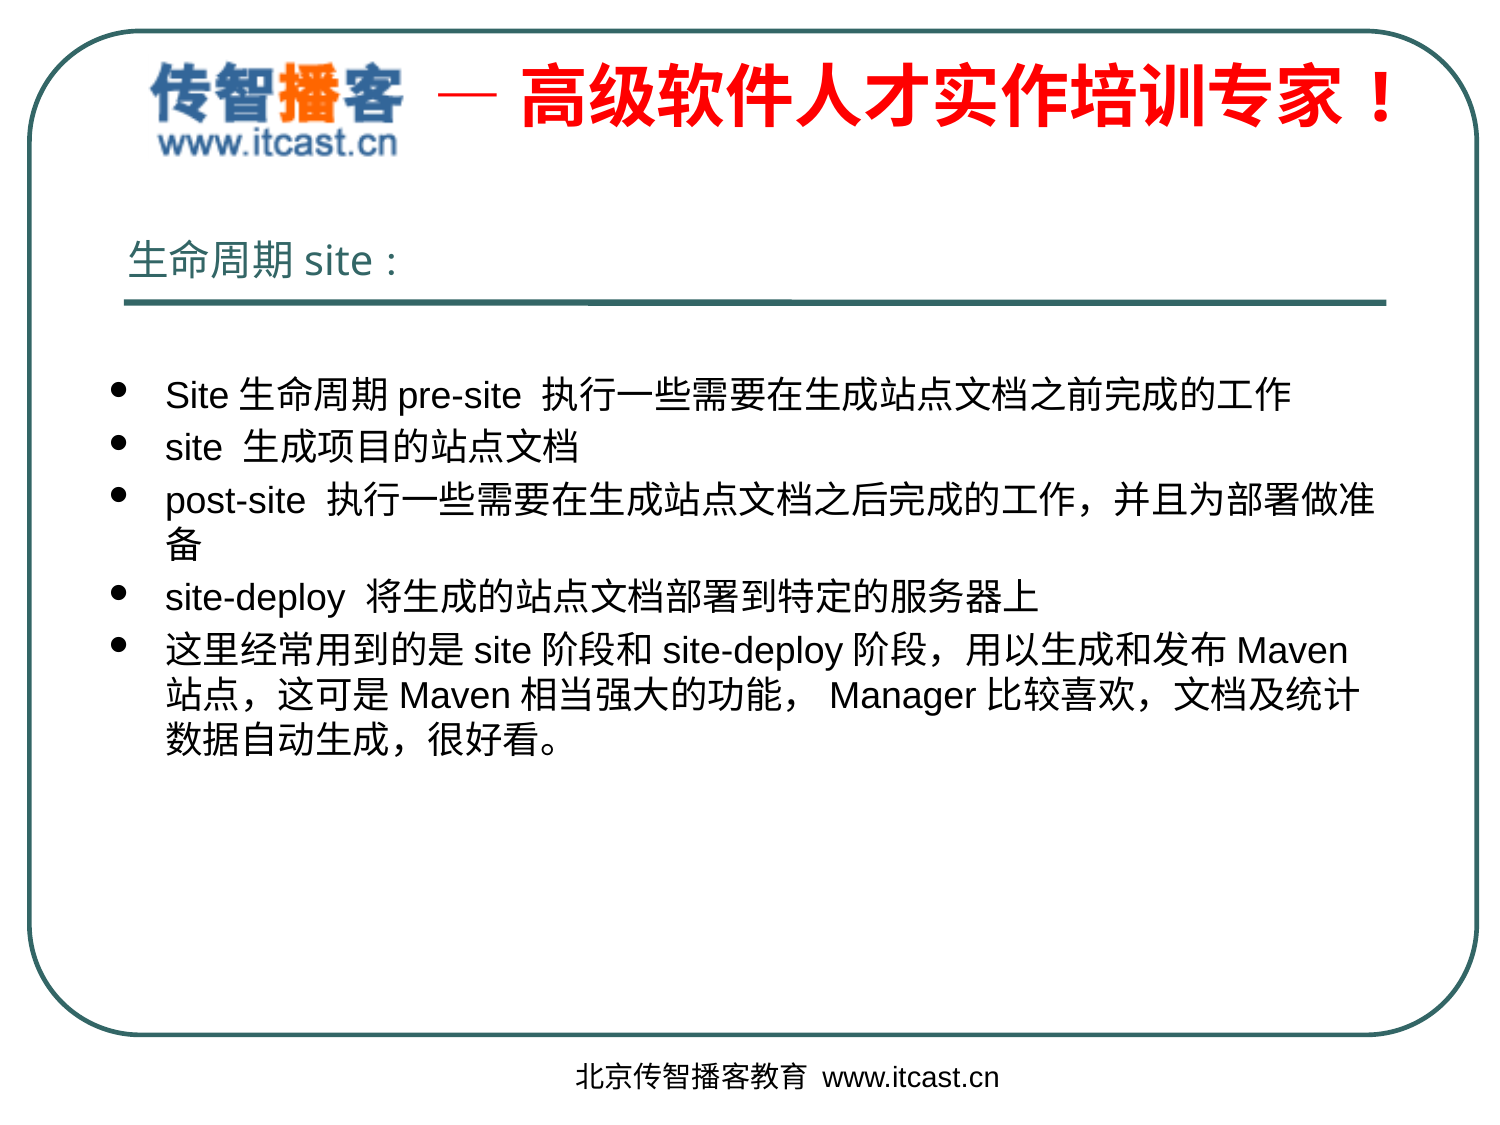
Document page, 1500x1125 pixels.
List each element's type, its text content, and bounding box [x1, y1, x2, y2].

text_box 北京传智播客教育 www.itcast.cn [549, 1050, 1025, 1125]
list Site生命周期pre-site 执行一些需要在生成站点文档之前完成的工作 site 生成项目的站点文档 post-site 执行一些需要在生成站点文档之后完成的工作，并且为部署做准备 site-deploy 将生成的站点文档部署到特定的服务器上 这里经常用到的是site阶段和site-deploy阶段，用以生成和发布Maven站点，这可是Maven相当强大的功能，Manager比较喜欢，文档及统计数据自动生成，很好看。 [93, 363, 1394, 1022]
title 生命周期site： [112, 54, 1375, 291]
